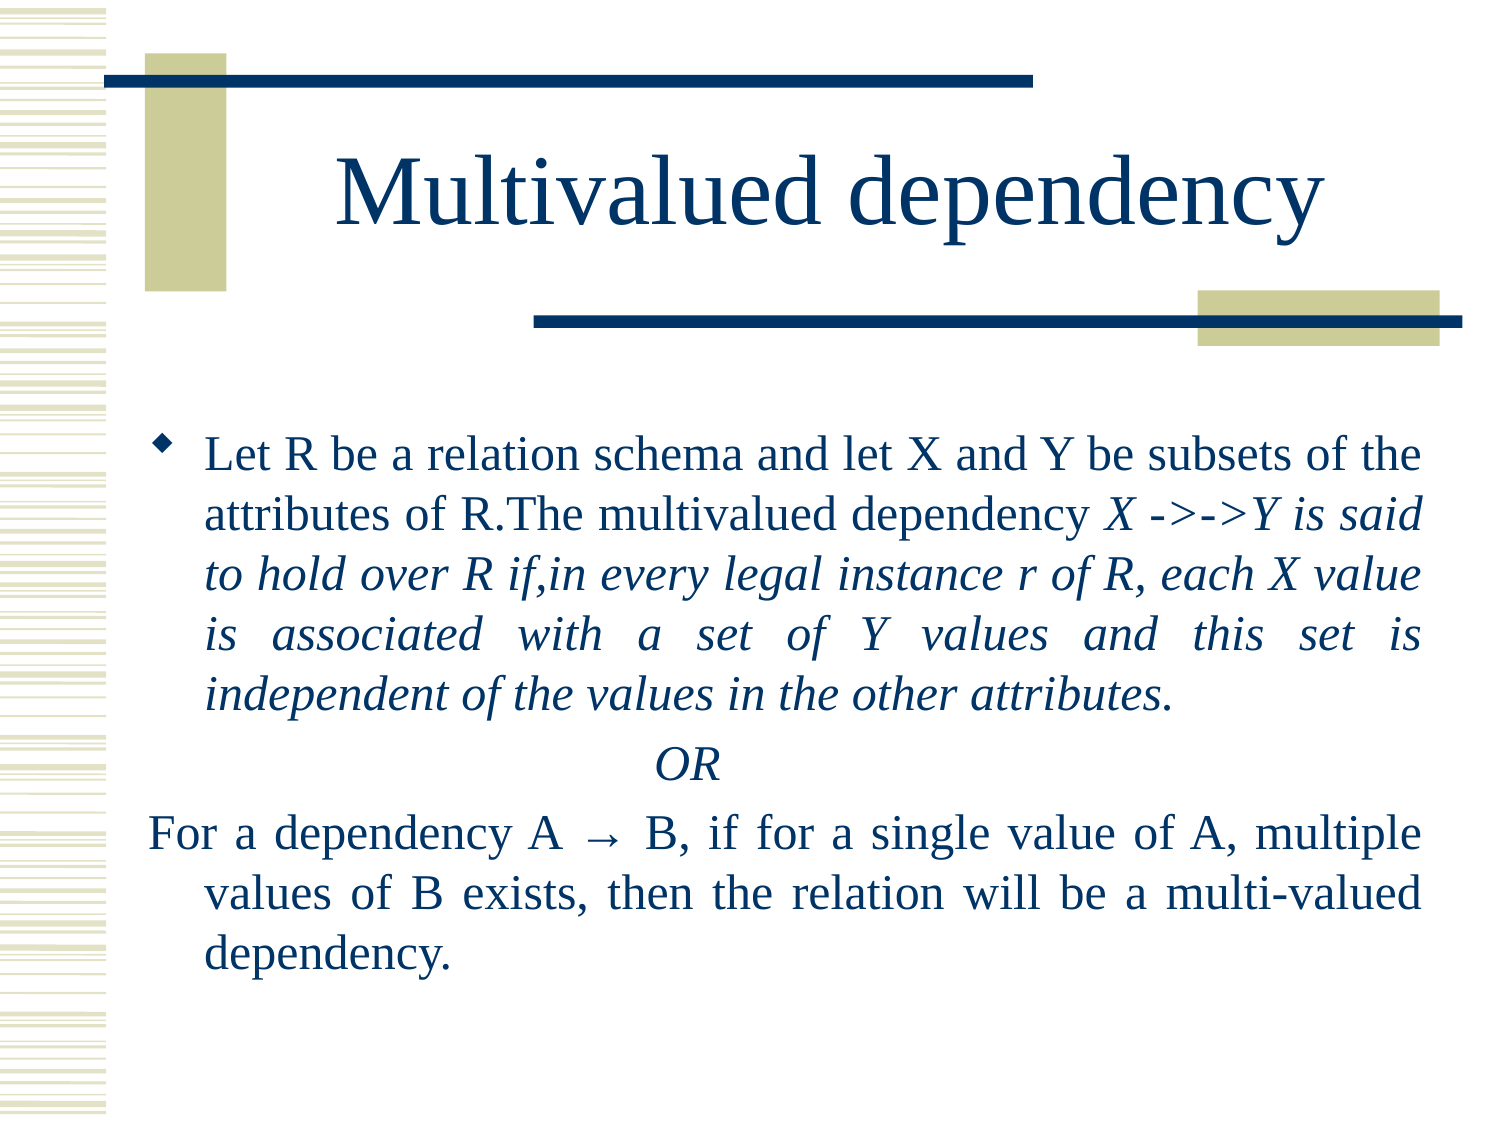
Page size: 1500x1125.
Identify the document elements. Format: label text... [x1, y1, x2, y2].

list Let R be a relation schema and let X and Y be subsets of the attributes of R.The multivalued dependency X ‐>‐>Y is said to hold over R if,in every legal instance r of R, each X value is associated with a set of Y values and this set is independent of the values in the other attributes. OR For a dependency A → B, if for a single value of A, multiple values of B exists, then the relation will be a multi-valued dependency. [132, 412, 1439, 1000]
title Multivalued dependency [225, 99, 1436, 288]
